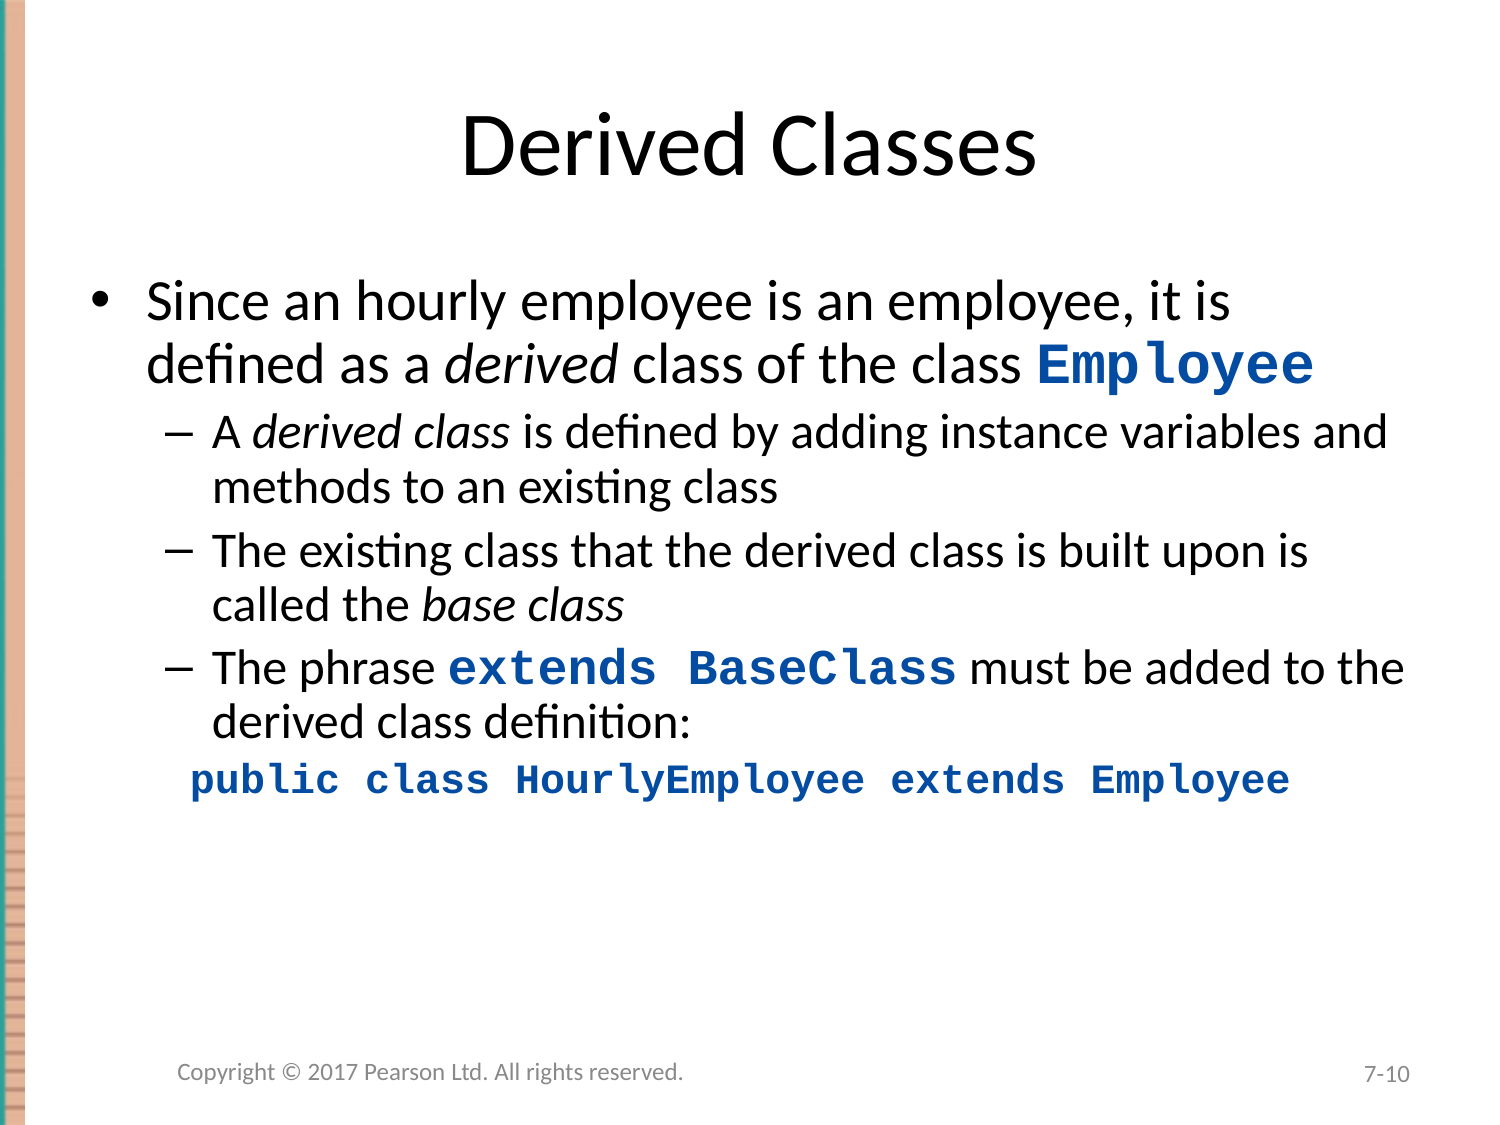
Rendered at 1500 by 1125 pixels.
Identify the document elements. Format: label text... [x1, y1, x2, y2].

picture [0, 0, 25, 1125]
slide_number 7-10 [1074, 1042, 1425, 1103]
footer Copyright © 2017 Pearson Ltd. All rights reserved. [75, 1040, 788, 1100]
list Since an hourly employee is an employee, it is defined as a derived class of the class Employee A derived class is defined by adding instance variables and methods to an existing class The existing class that the derived class is built upon is called the base class The phrase extends BaseClass must be added to the derived class definition: public class HourlyEmployee extends Employee [75, 262, 1425, 1005]
title Derived Classes [75, 45, 1425, 233]
